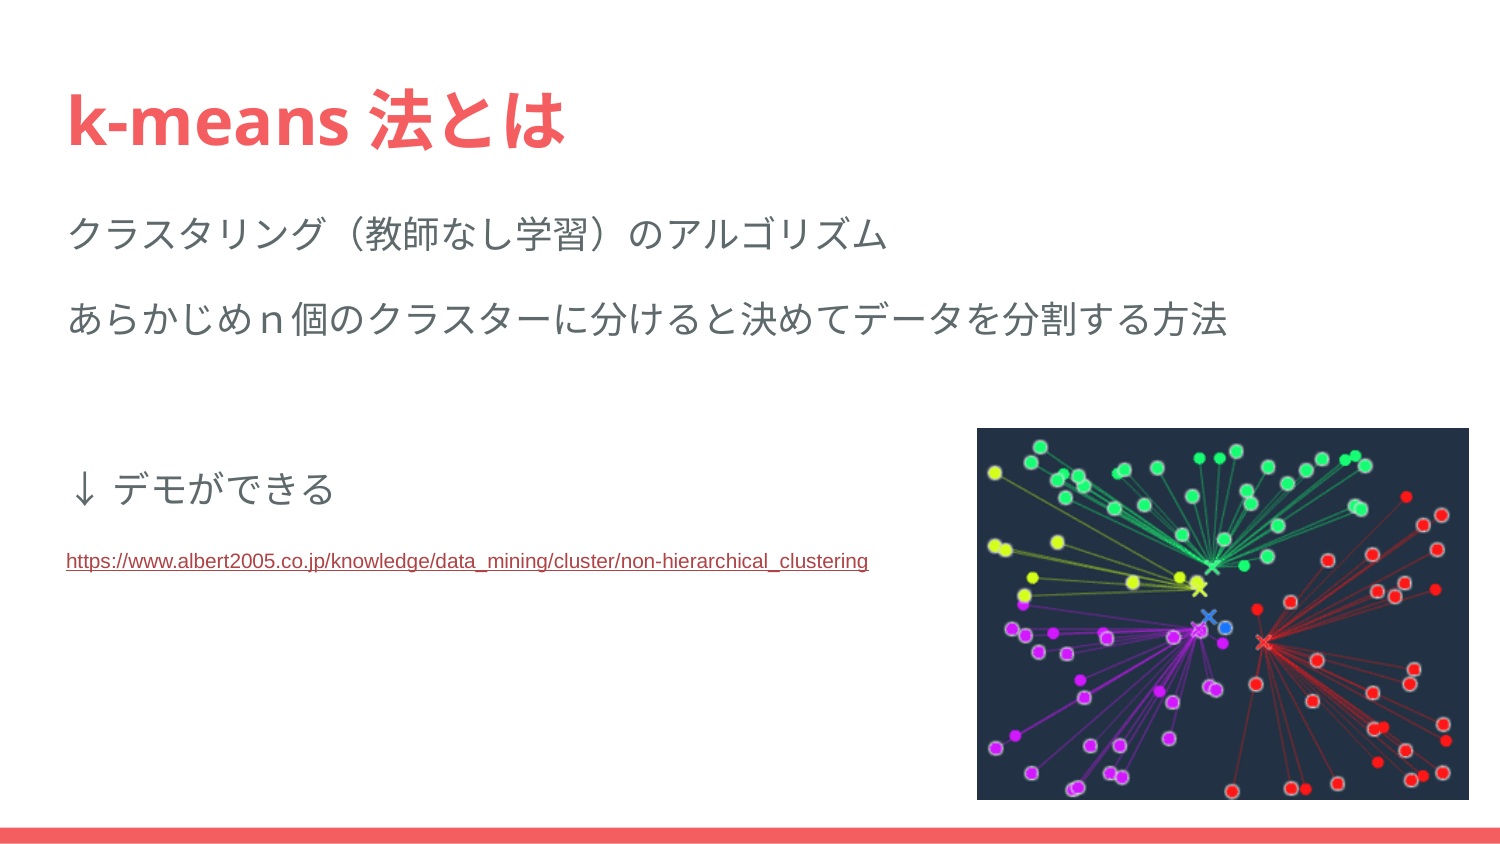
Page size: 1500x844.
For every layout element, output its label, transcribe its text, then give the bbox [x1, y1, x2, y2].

title k-means法とは [51, 64, 1449, 167]
list クラスタリング（教師なし学習）のアルゴリズム あらかじめｎ個のクラスターに分けると決めてデータを分割する方法 ↓デモができる https://www.albert2005.co.jp/knowledge/data_mining/cluster/non-hierarchical_clustering [51, 189, 1449, 800]
picture [977, 428, 1470, 800]
